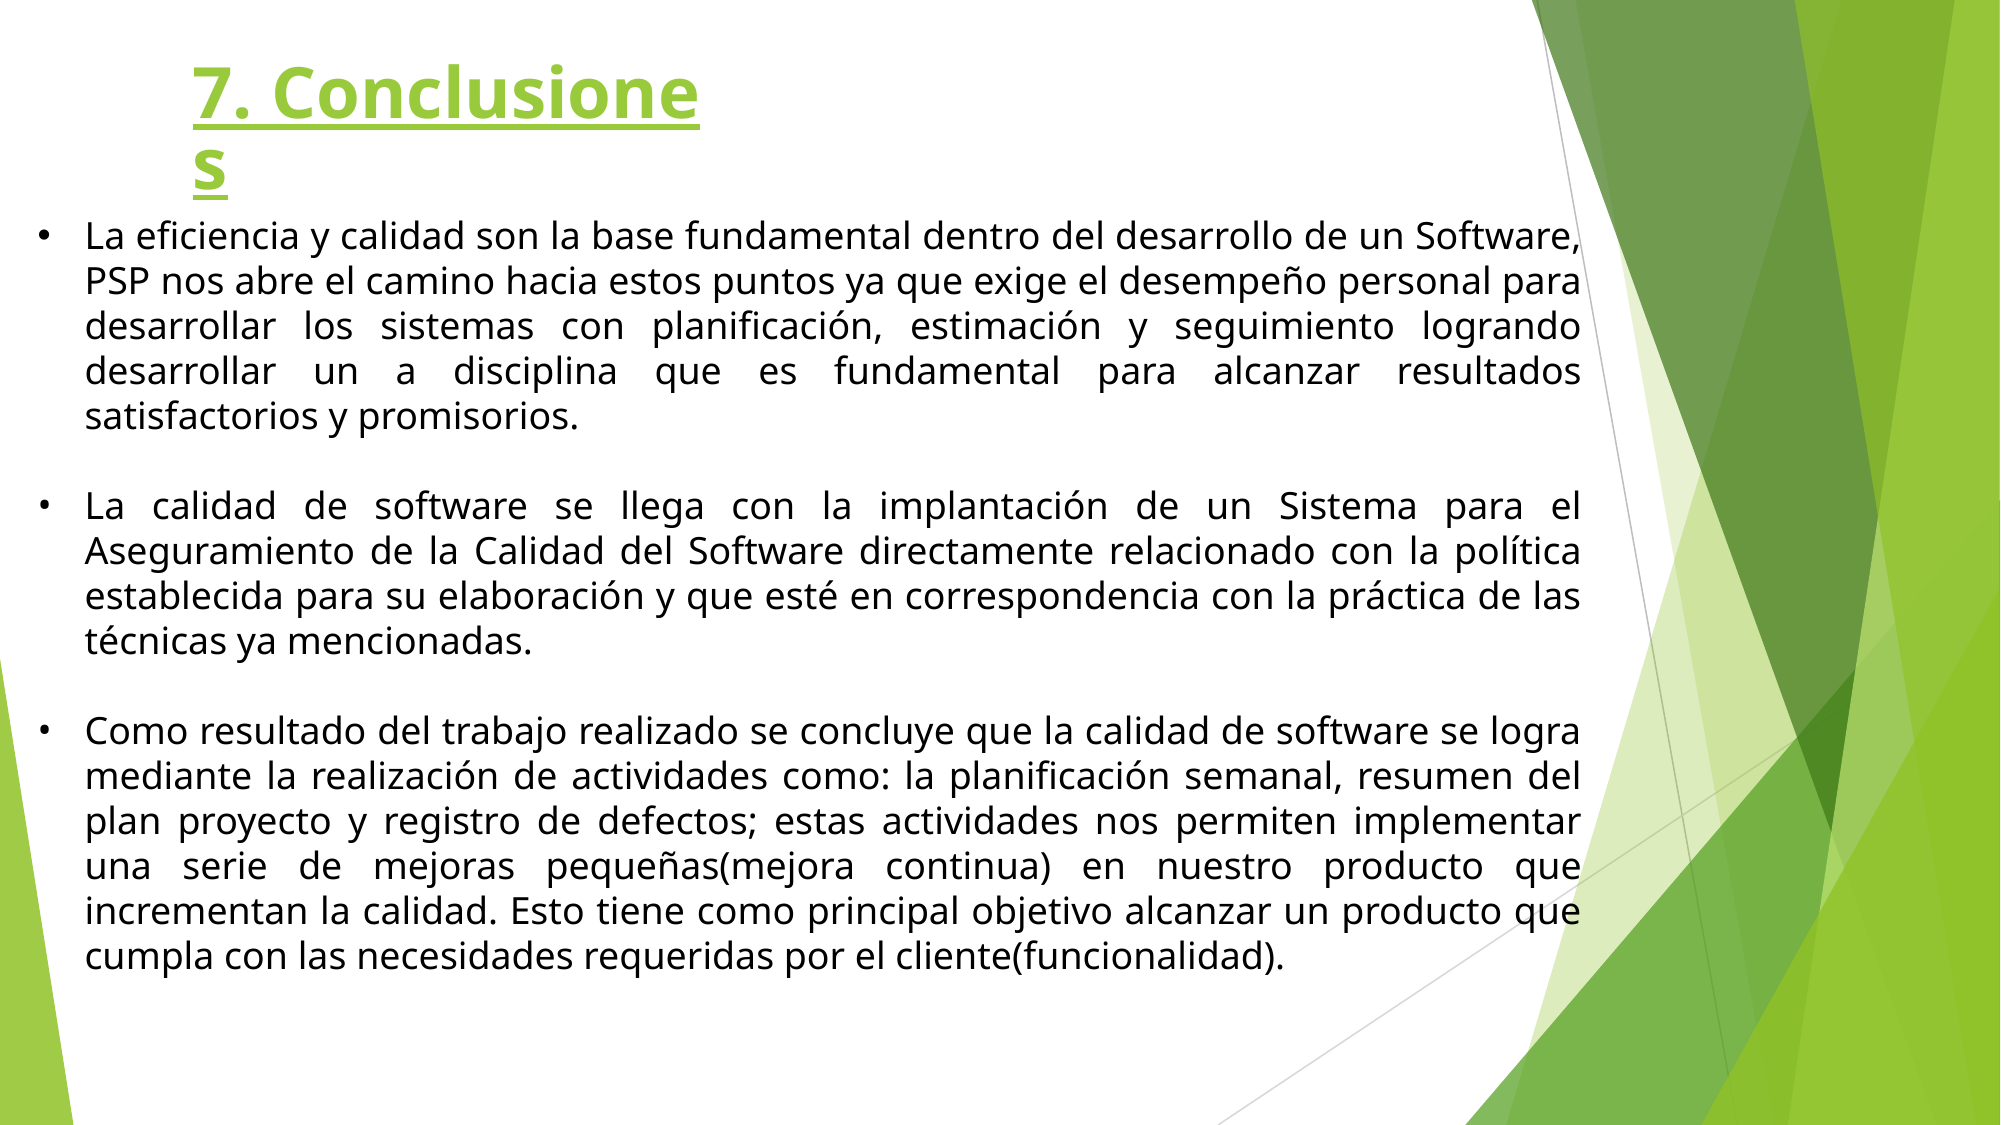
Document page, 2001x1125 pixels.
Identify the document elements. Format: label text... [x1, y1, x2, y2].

text_box La eficiencia y calidad son la base fundamental dentro del desarrollo de un Software, PSP nos abre el camino hacia estos puntos ya que exige el desempeño personal para desarrollar los sistemas con planificación, estimación y seguimiento logrando desarrollar un a disciplina que es fundamental para alcanzar resultados satisfactorios y promisorios. La calidad de software se llega con la implantación de un Sistema para el Aseguramiento de la Calidad del Software directamente relacionado con la política establecida para su elaboración y que esté en correspondencia con la práctica de las técnicas ya mencionadas. Como resultado del trabajo realizado se concluye que la calidad de software se logra mediante la realización de actividades como: la planificación semanal, resumen del plan proyecto y registro de defectos; estas actividades nos permiten implementar una serie de mejoras pequeñas(mejora continua) en nuestro producto que incrementan la calidad. Esto tiene como principal objetivo alcanzar un producto que cumpla con las necesidades requeridas por el cliente(funcionalidad). [22, 204, 1599, 916]
text_box 7. Conclusiones [177, 40, 731, 142]
